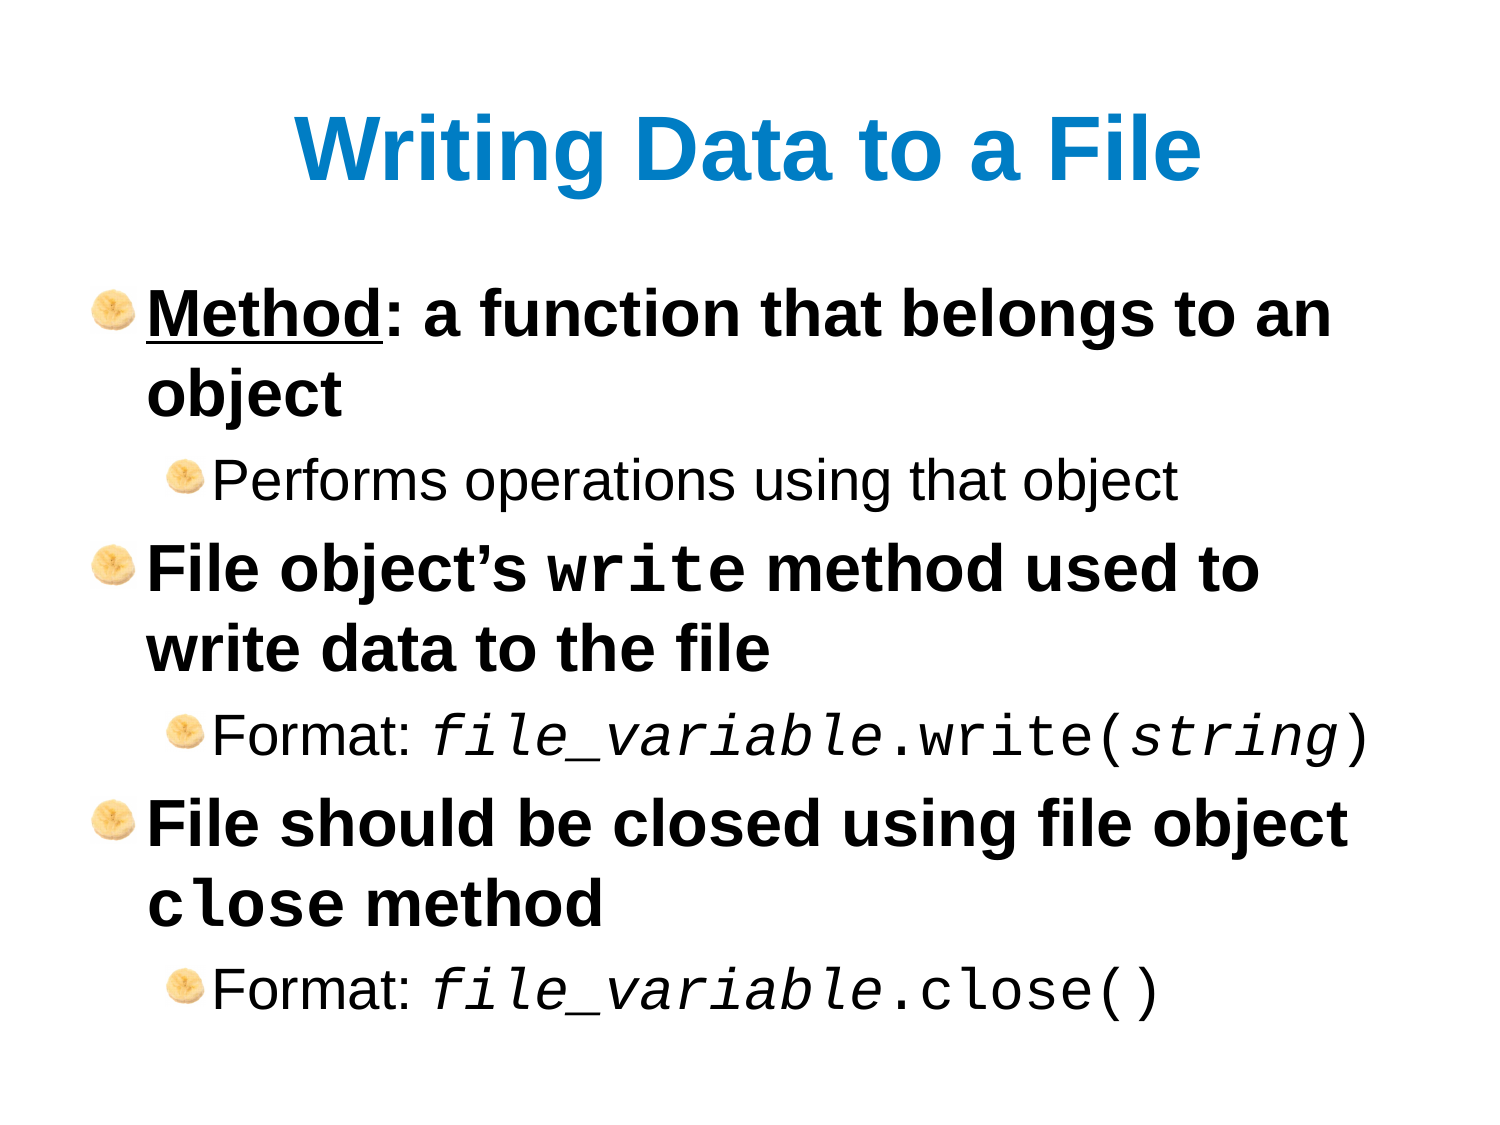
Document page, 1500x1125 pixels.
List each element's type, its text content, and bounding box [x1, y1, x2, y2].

picture [90, 796, 137, 844]
picture [165, 711, 206, 752]
title Writing Data to a File [75, 50, 1425, 238]
picture [165, 456, 206, 497]
list Method: a function that belongs to an object Performs operations using that object File object’s write method used to write data to the file Format: file_variable.write(string) File should be closed using file object close method Format: file_variable.close() [75, 262, 1425, 1005]
picture [90, 541, 137, 589]
picture [165, 965, 206, 1007]
picture [90, 286, 137, 334]
